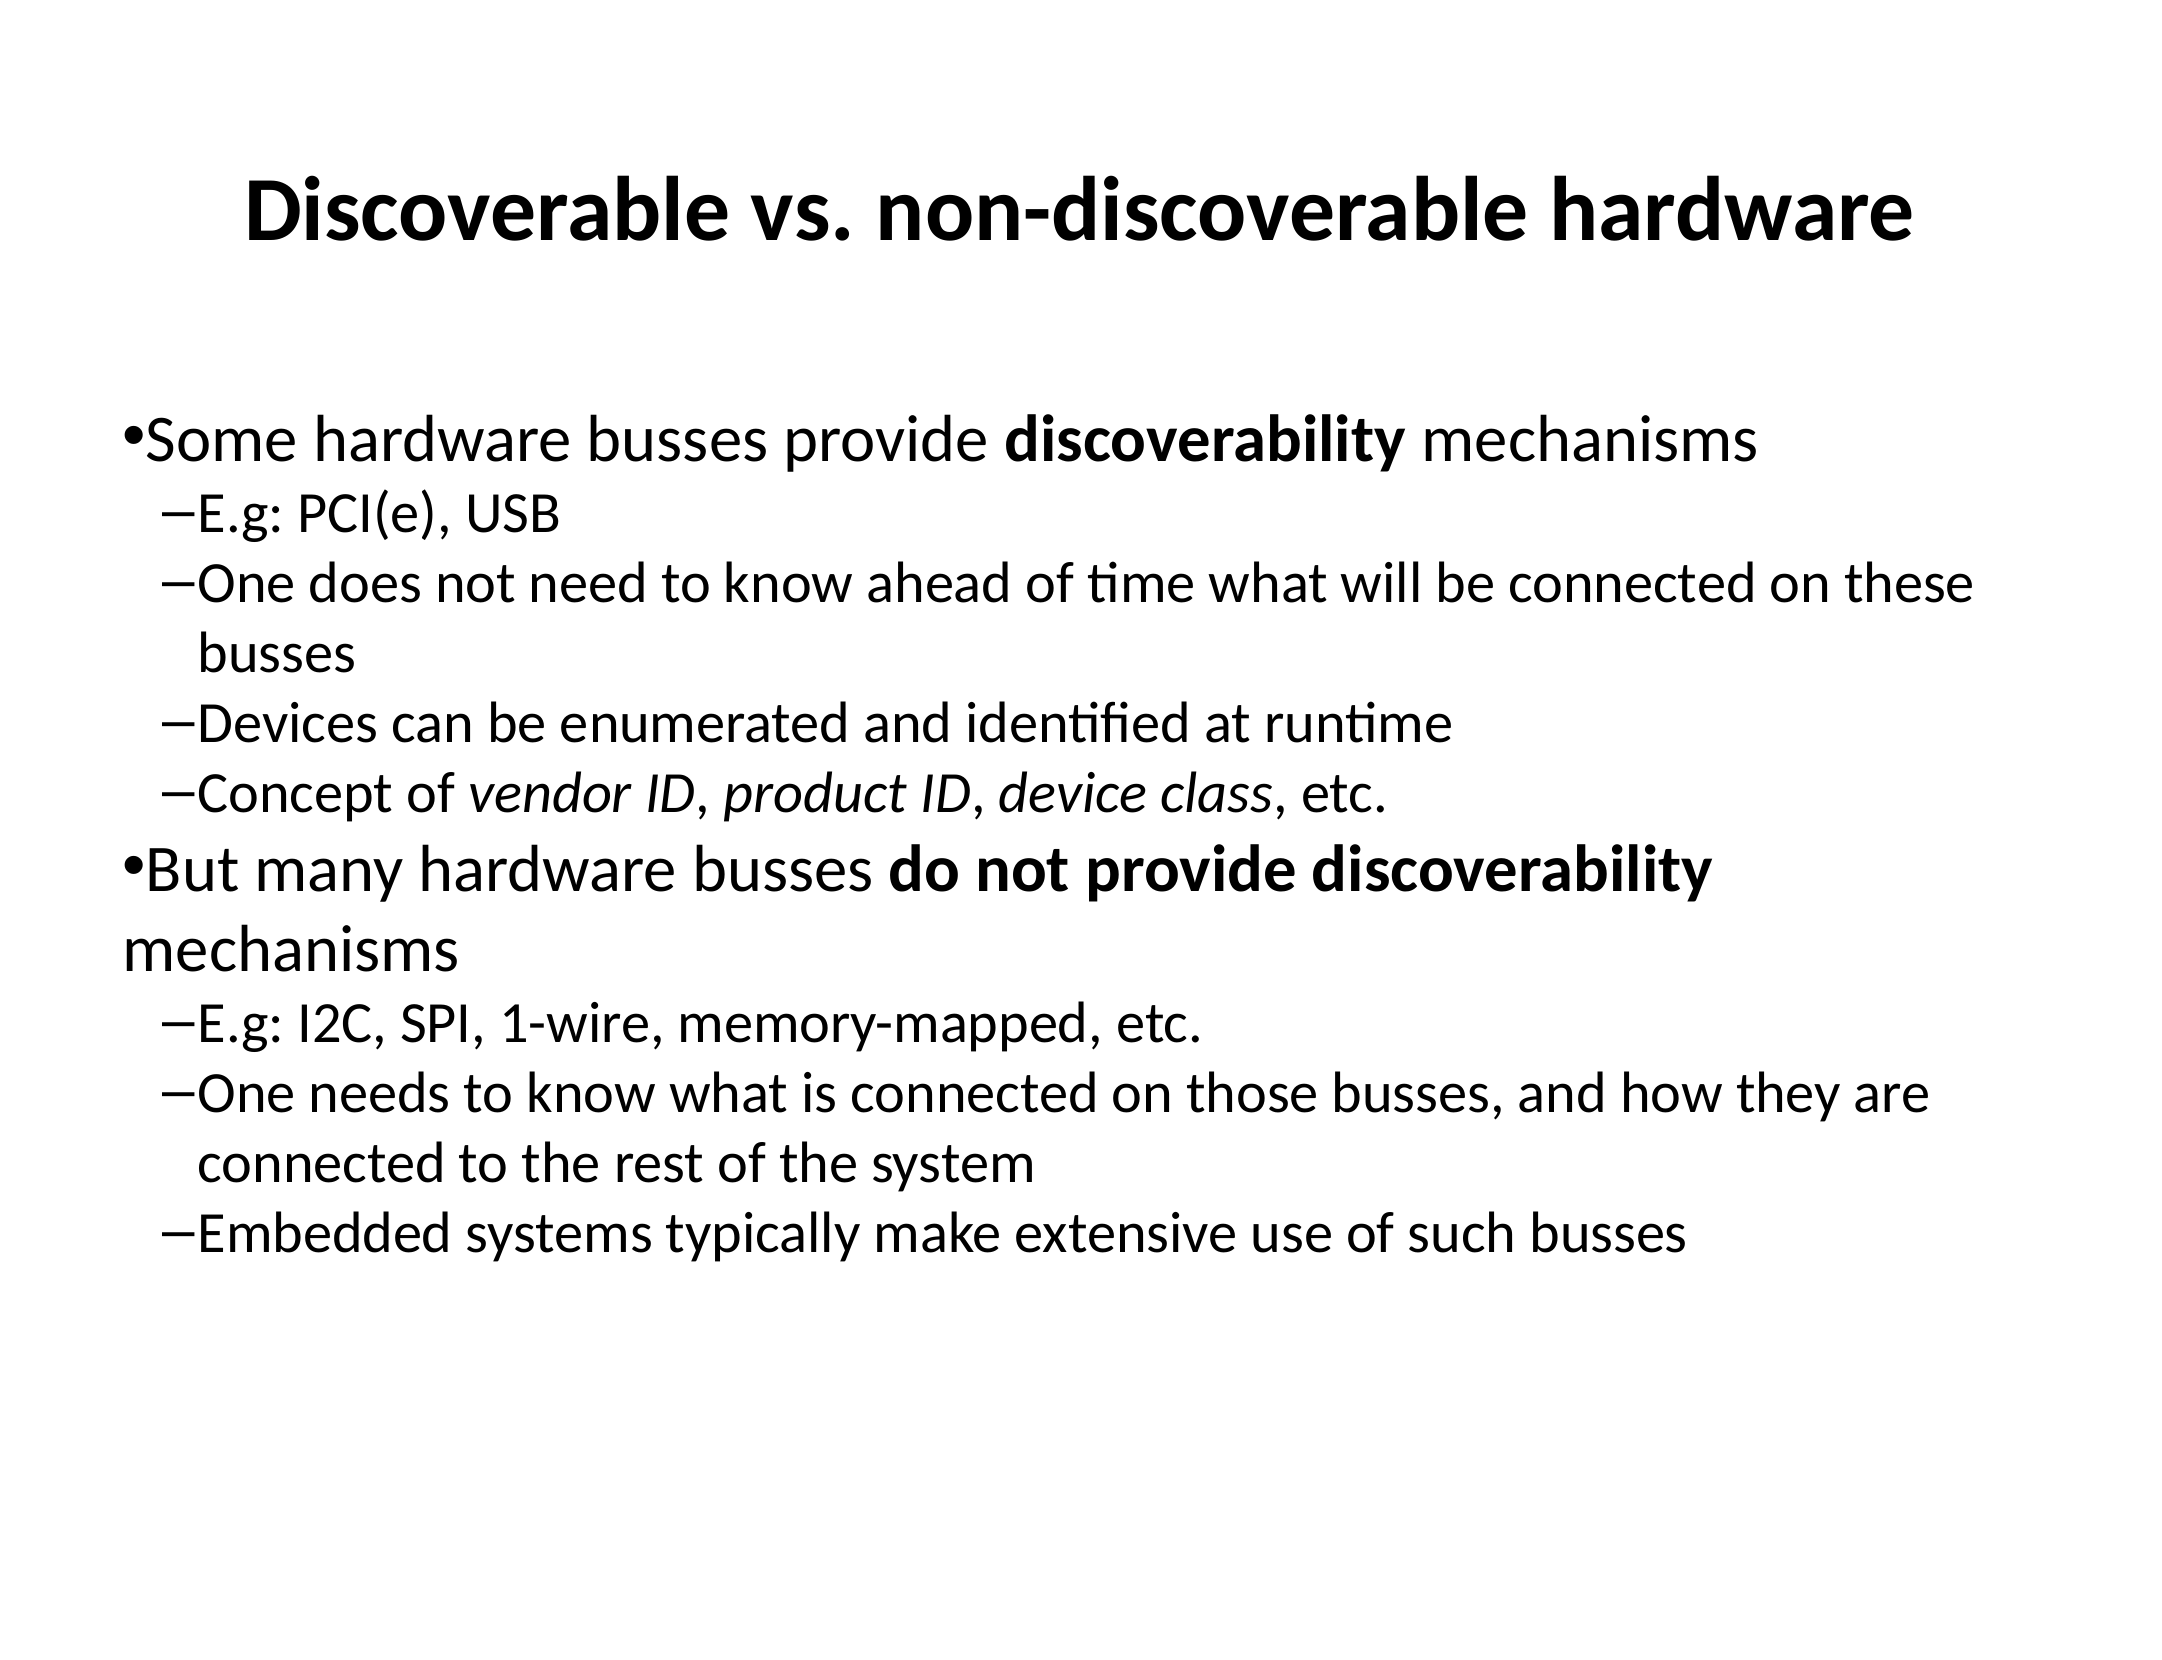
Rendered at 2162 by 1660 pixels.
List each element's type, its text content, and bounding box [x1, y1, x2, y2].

text_box Some hardware busses provide discoverability mechanisms E.g: PCI(e), USB One does not need to know ahead of time what will be connected on these busses Devices can be enumerated and identified at runtime Concept of vendor ID, product ID, device class, etc. But many hardware busses do not provide discoverability mechanisms E.g: I2C, SPI, 1-wire, memory-mapped, etc. One needs to know what is connected on those busses, and how they are connected to the rest of the system Embedded systems typically make extensive use of such busses [107, 387, 2053, 1482]
text_box Discoverable vs. non-discoverable hardware [107, 66, 2053, 343]
